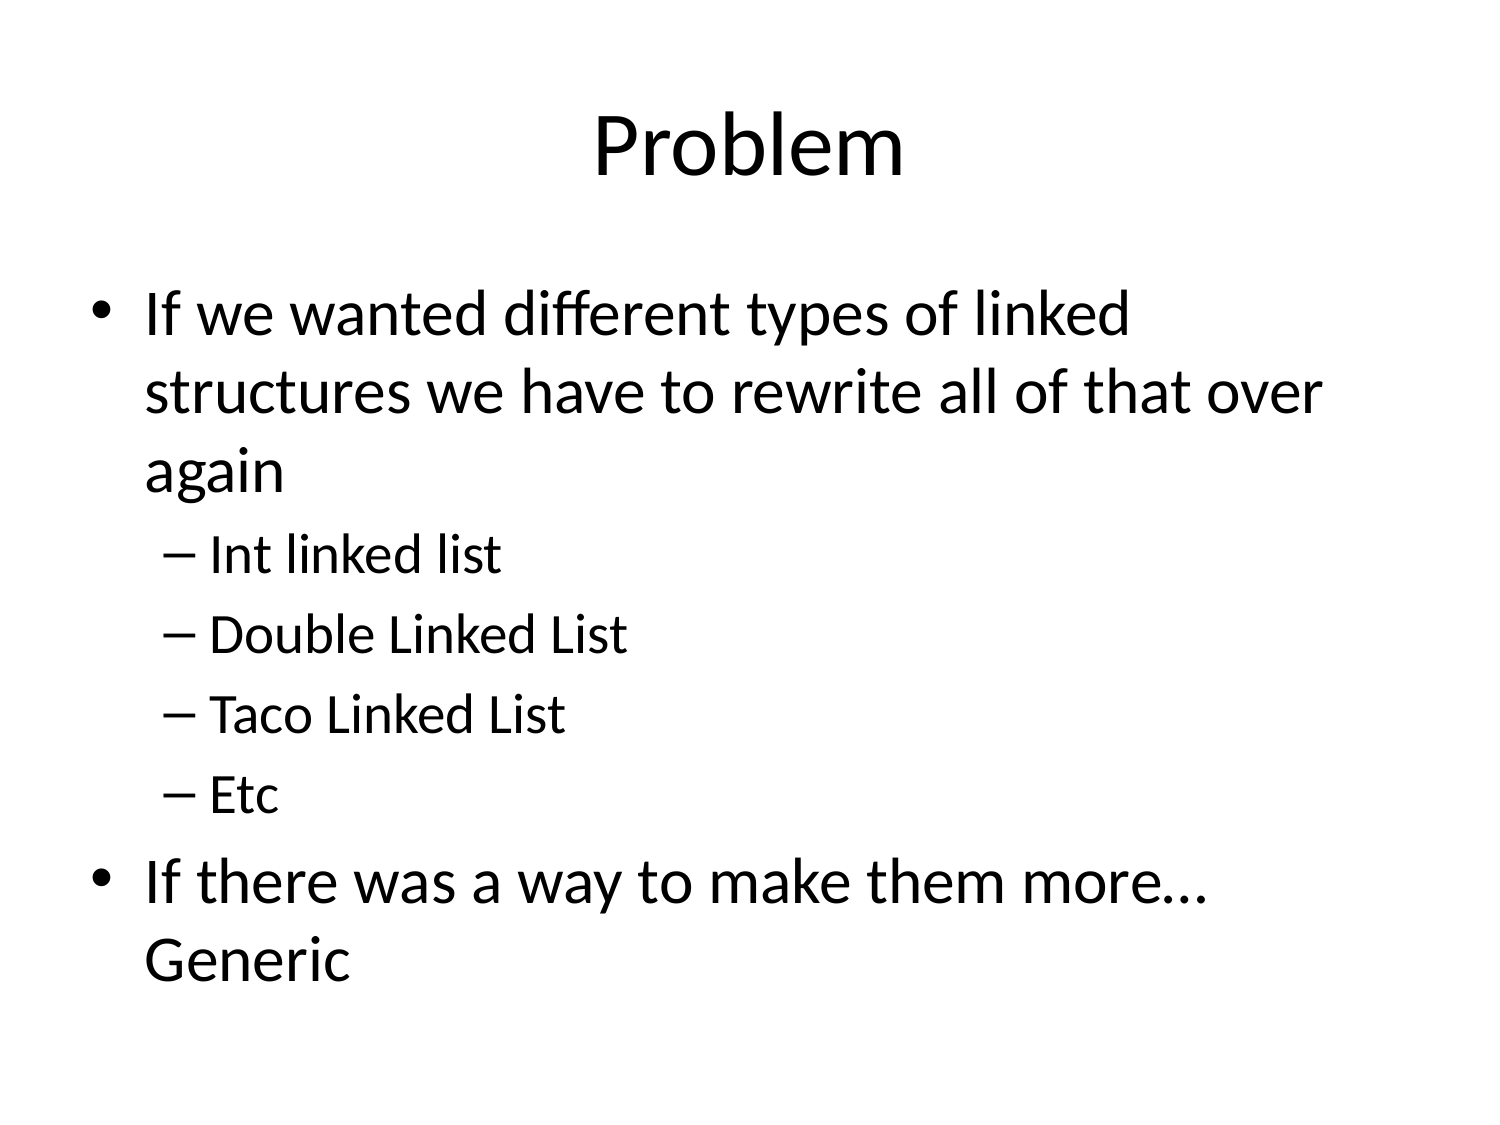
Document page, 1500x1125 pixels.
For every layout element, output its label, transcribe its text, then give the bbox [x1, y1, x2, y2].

list If we wanted different types of linked structures we have to rewrite all of that over again Int linked list Double Linked List Taco Linked List Etc If there was a way to make them more… Generic [75, 262, 1425, 1005]
title Problem [75, 45, 1425, 233]
